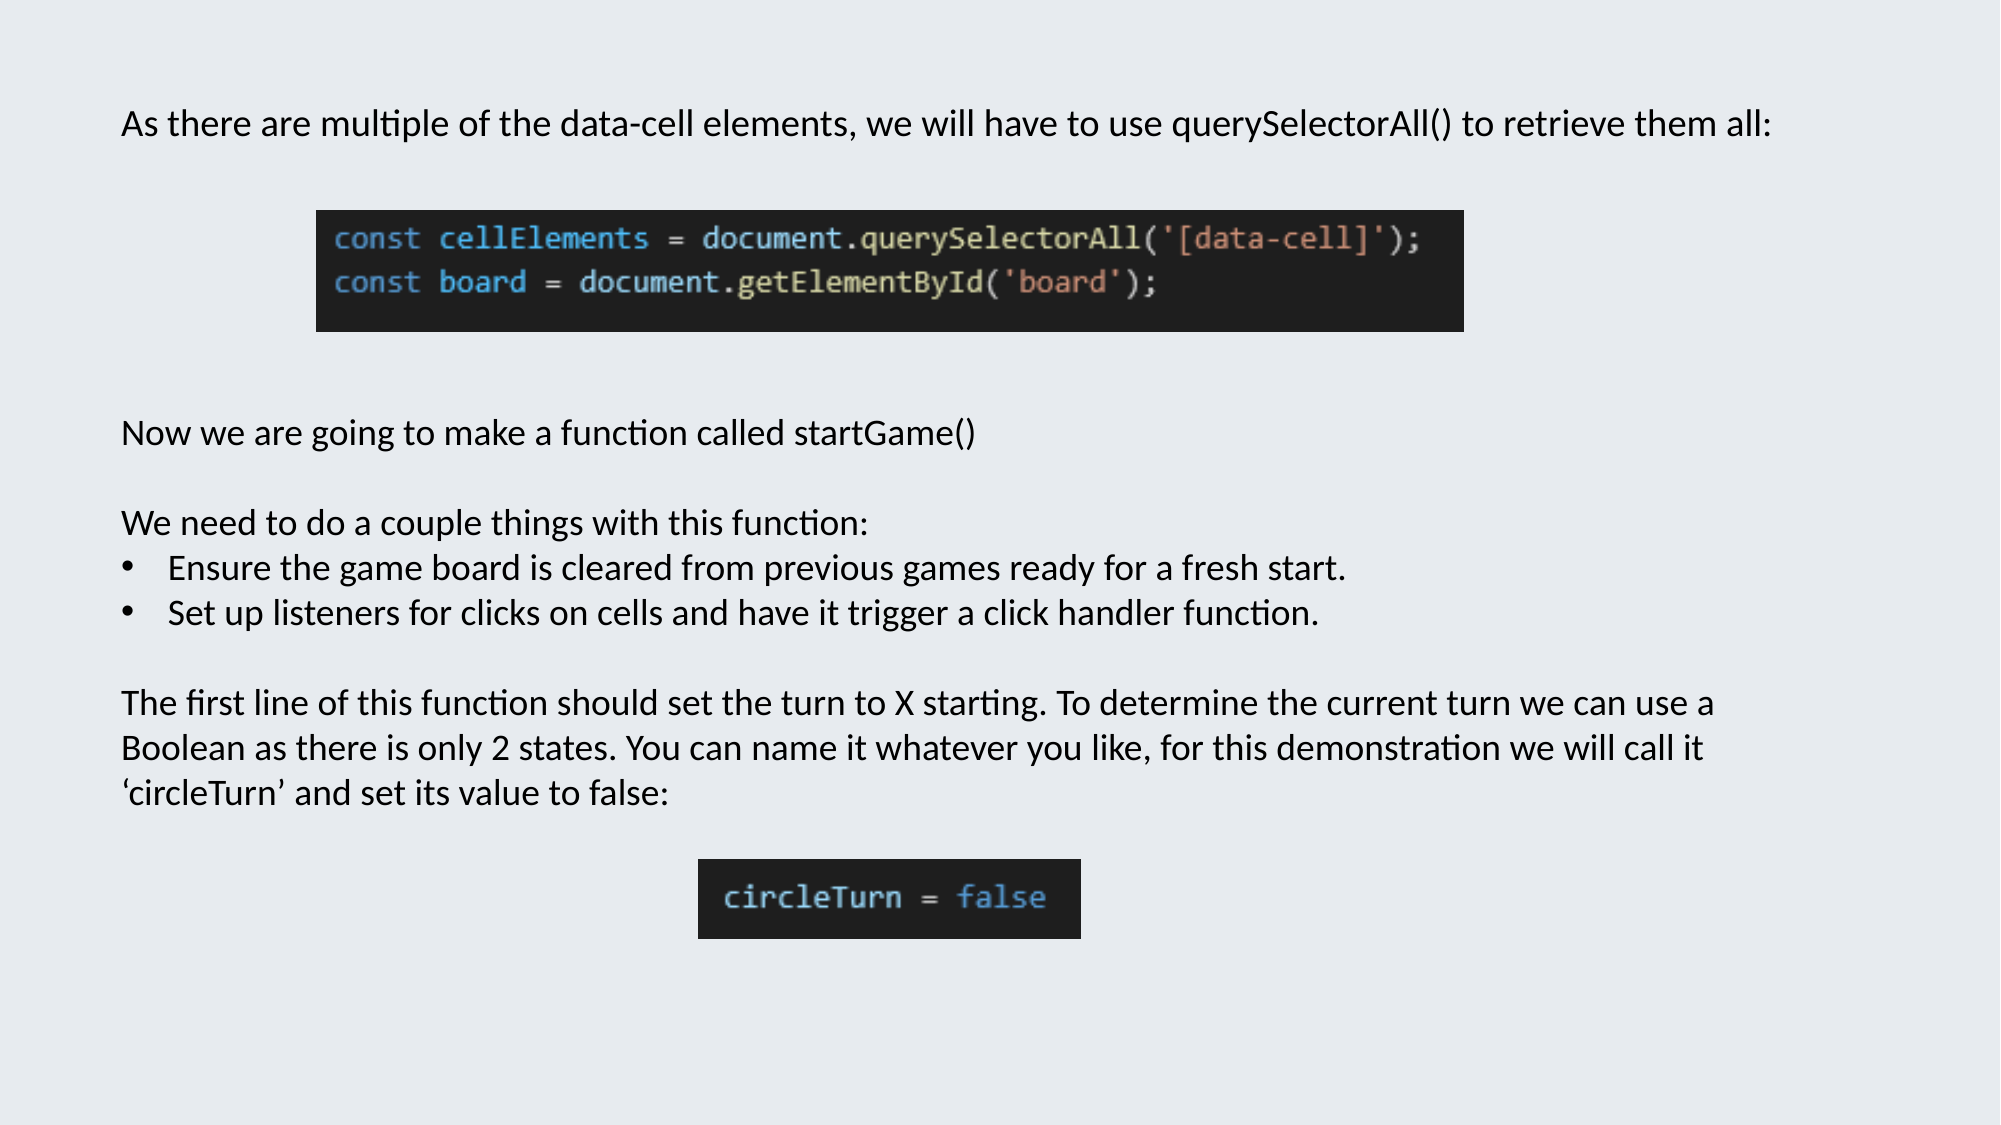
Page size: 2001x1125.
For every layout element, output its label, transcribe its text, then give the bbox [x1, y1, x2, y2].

text_box Now we are going to make a function called startGame() We need to do a couple things with this function: Ensure the game board is cleared from previous games ready for a fresh start. Set up listeners for clicks on cells and have it trigger a click handler function. The first line of this function should set the turn to X starting. To determine the current turn we can use a Boolean as there is only 2 states. You can name it whatever you like, for this demonstration we will call it ‘circleTurn’ and set its value to false: [106, 400, 1789, 866]
picture [315, 210, 1464, 332]
list As there are multiple of the data-cell elements, we will have to use querySelectorAll() to retrieve them all: [106, 96, 1832, 188]
picture [698, 859, 1081, 939]
